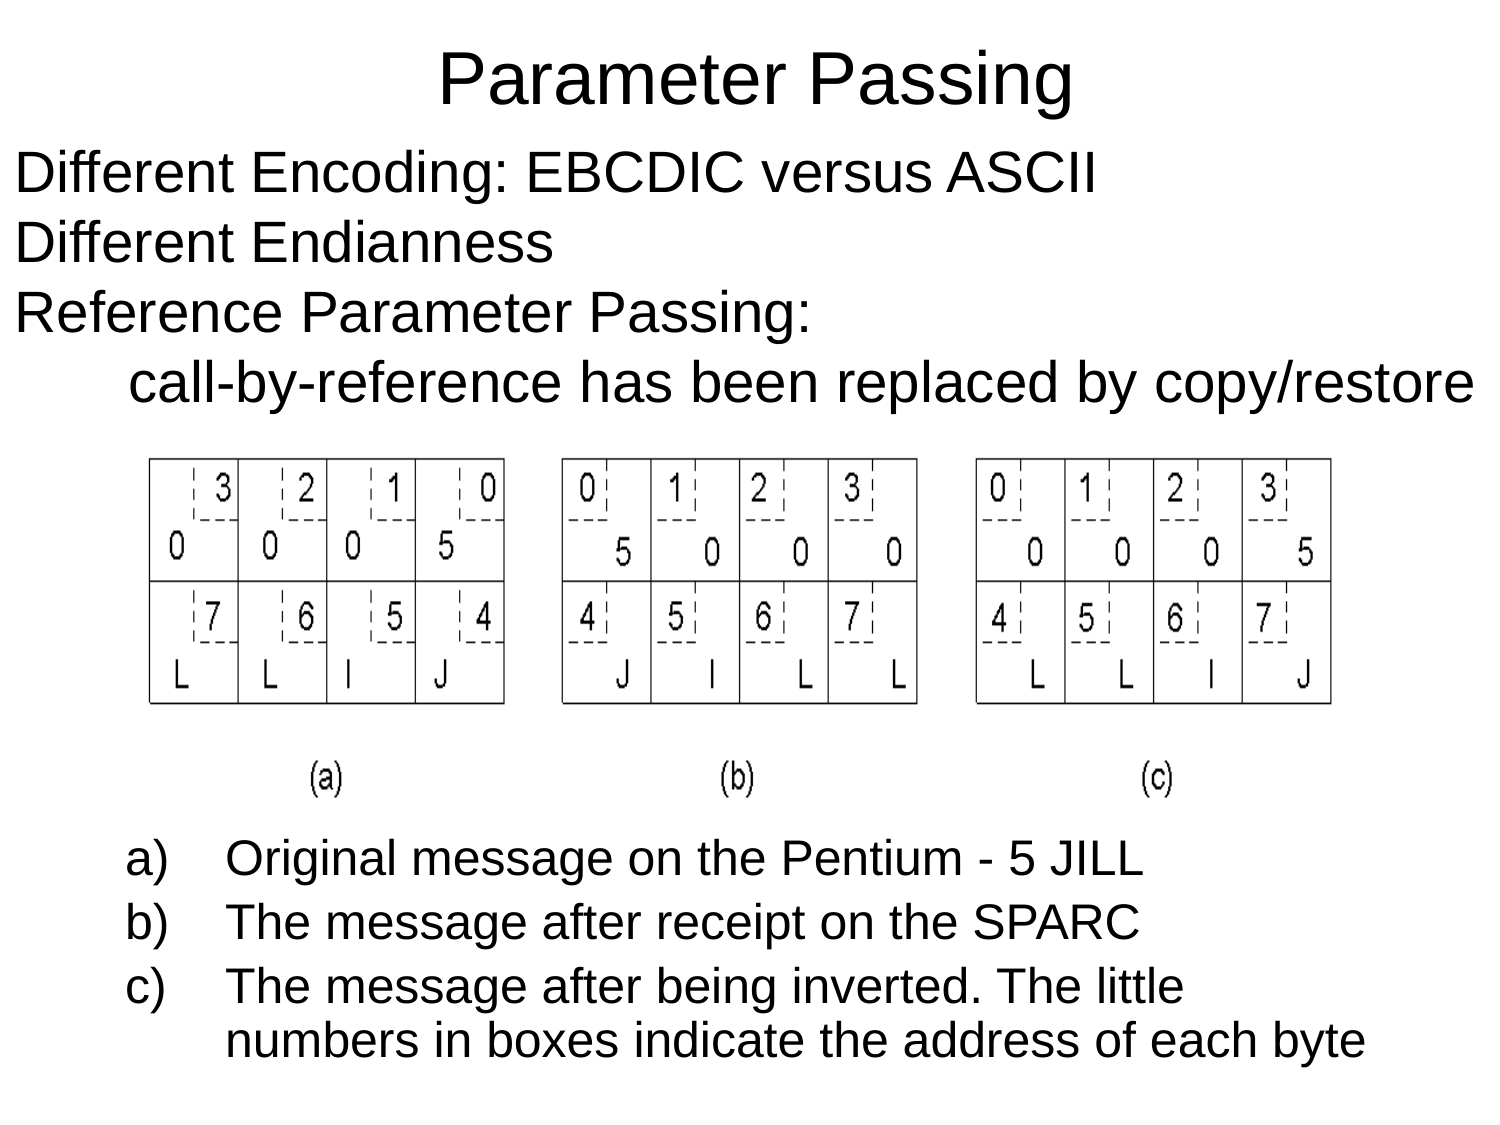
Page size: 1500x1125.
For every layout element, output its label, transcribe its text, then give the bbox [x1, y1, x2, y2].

picture [87, 374, 1355, 832]
title Parameter Passing [75, 12, 1438, 127]
text_box Different Encoding: EBCDIC versus ASCII Different Endianness Reference Parameter Passing: call-by-reference has been replaced by copy/restore [0, 127, 1500, 422]
list Original message on the Pentium - 5 JILL The message after receipt on the SPARC The message after being inverted. The little numbers in boxes indicate the address of each byte [110, 825, 1401, 1098]
